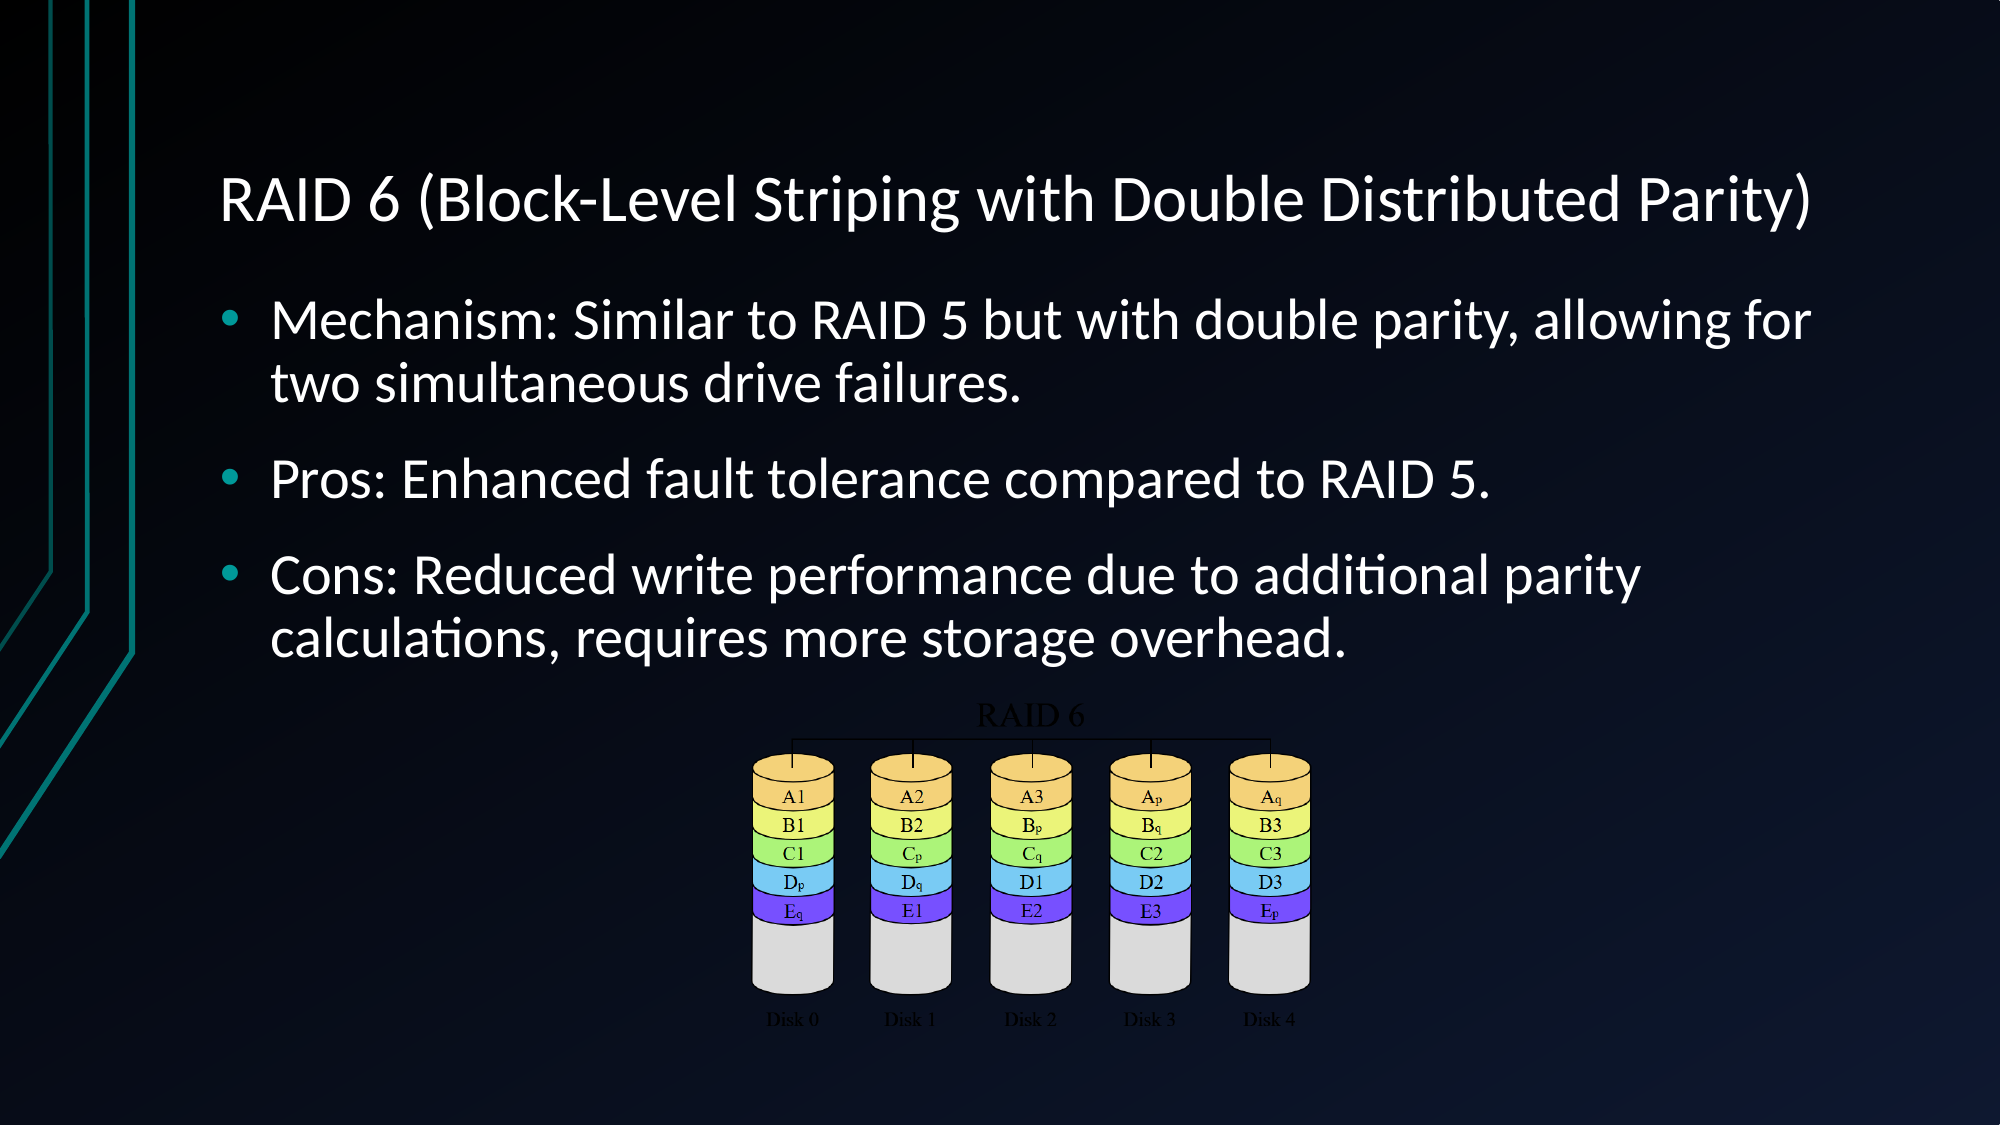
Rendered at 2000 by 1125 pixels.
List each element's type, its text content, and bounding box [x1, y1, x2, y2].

title RAID 6 (Block-Level Striping with Double Distributed Parity) [199, 45, 1900, 246]
picture [734, 689, 1340, 1045]
list Mechanism: Similar to RAID 5 but with double parity, allowing for two simultaneous drive failures. Pros: Enhanced fault tolerance compared to RAID 5. Cons: Reduced write performance due to additional parity calculations, requires more storage overhead. [199, 279, 1874, 1012]
